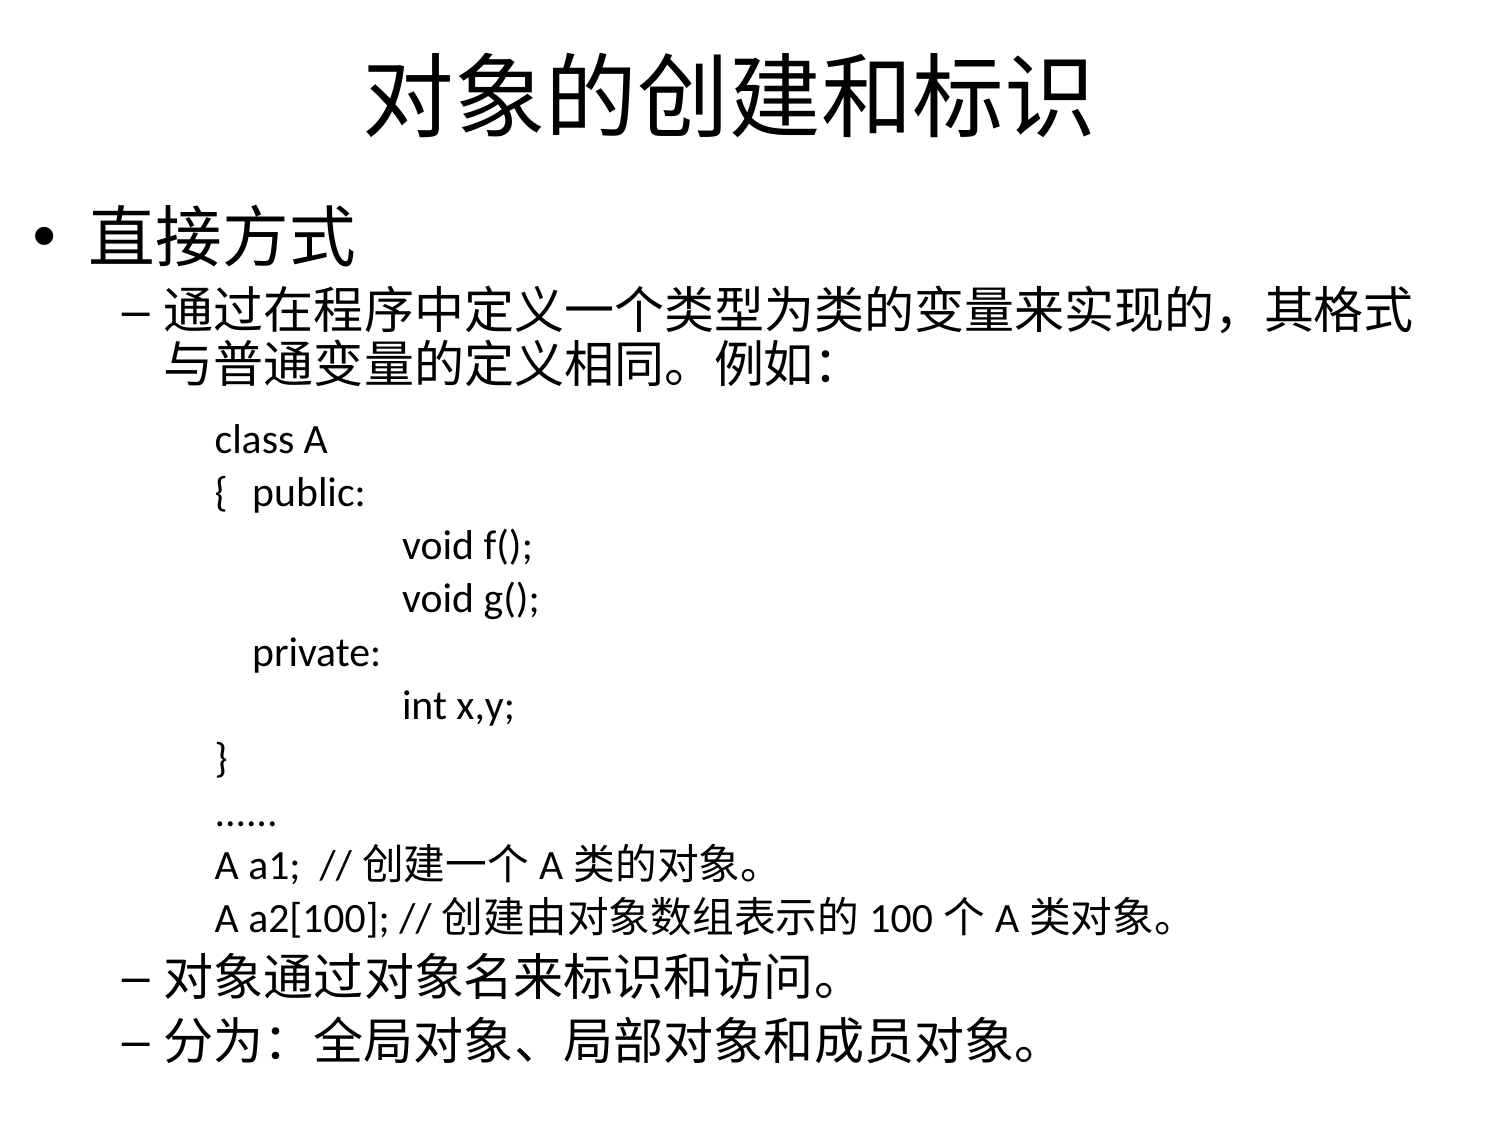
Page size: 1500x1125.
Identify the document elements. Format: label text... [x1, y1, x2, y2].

list 直接方式 通过在程序中定义一个类型为类的变量来实现的，其格式与普通变量的定义相同。例如： class A { public: void f(); void g(); private: int x,y; } ...... A a1; //创建一个A类的对象。 A a2[100]; //创建由对象数组表示的100个A类对象。 对象通过对象名来标识和访问。 分为：全局对象、局部对象和成员对象。 [17, 196, 1477, 1125]
title 对象的创建和标识 [64, 0, 1415, 187]
